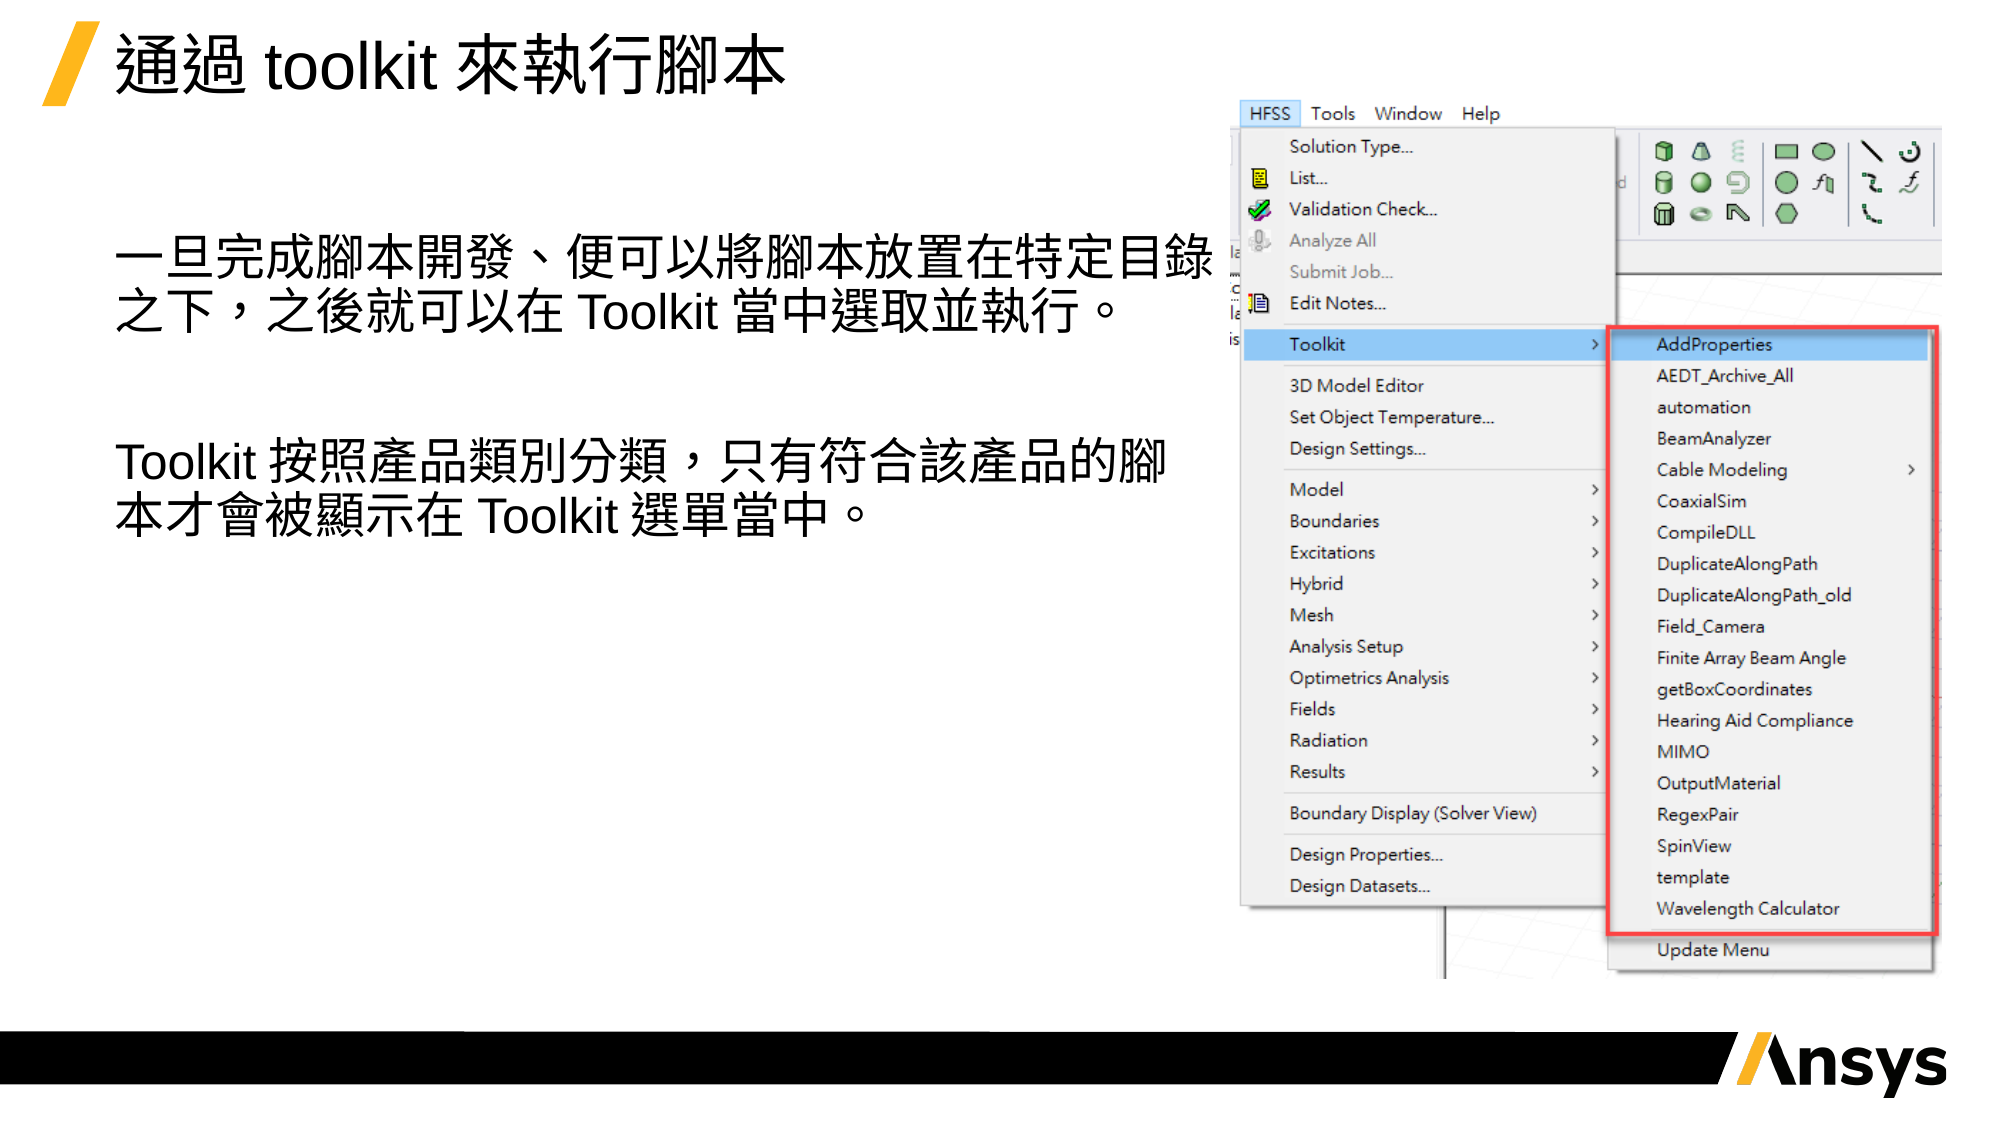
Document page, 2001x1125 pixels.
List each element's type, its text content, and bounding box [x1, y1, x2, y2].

list 一旦完成腳本開發、便可以將腳本放置在特定目錄之下，之後就可以在Toolkit當中選取並執行。 Toolkit按照產品類別分類，只有符合該產品的腳本才會被顯示在Toolkit選單當中。 [99, 224, 1231, 1007]
picture [1230, 93, 1942, 979]
title 通過toolkit來執行腳本 [99, 24, 1900, 164]
